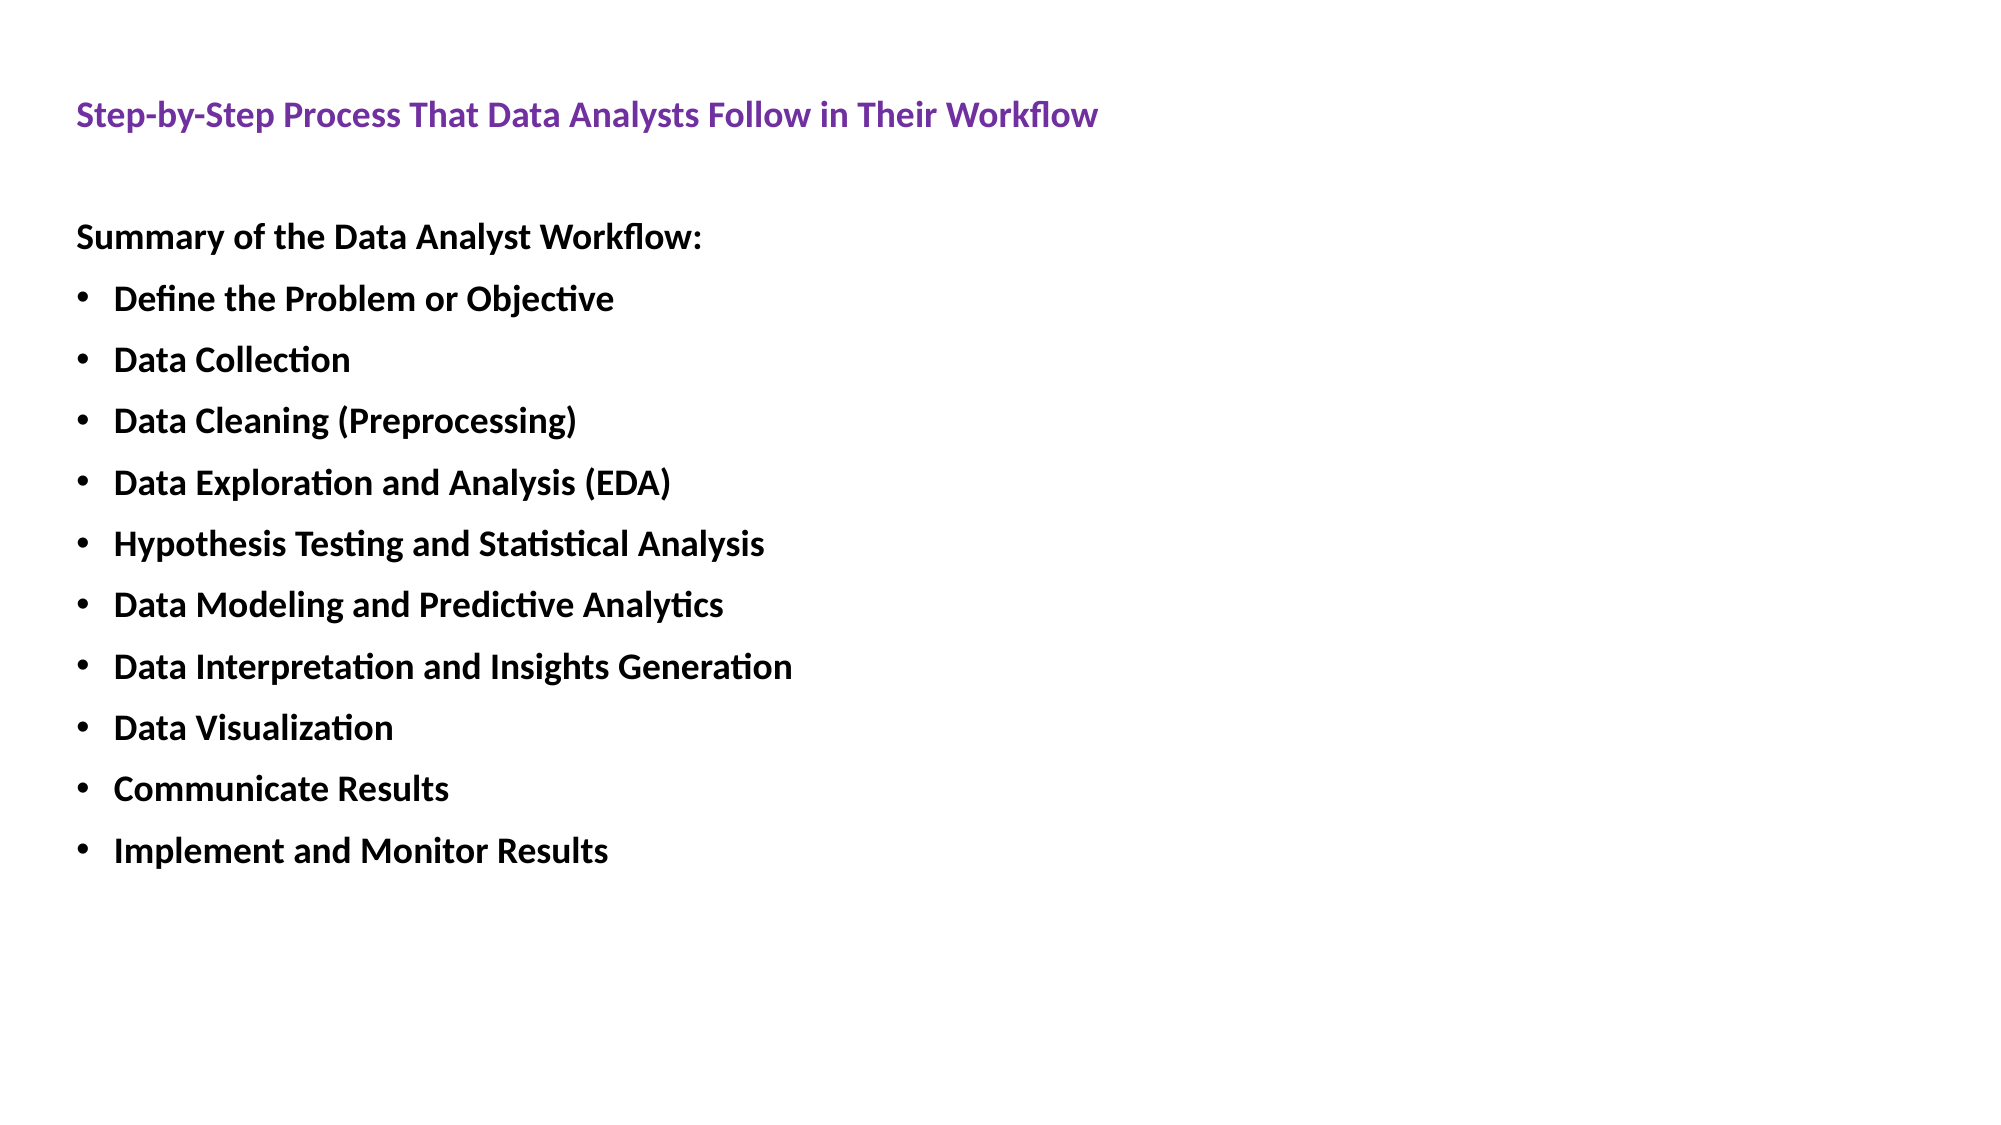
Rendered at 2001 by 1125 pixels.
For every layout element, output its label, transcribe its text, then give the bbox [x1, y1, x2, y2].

list Step-by-Step Process That Data Analysts Follow in Their Workflow Summary of the Data Analyst Workflow: Define the Problem or Objective Data Collection Data Cleaning (Preprocessing) Data Exploration and Analysis (EDA) Hypothesis Testing and Statistical Analysis Data Modeling and Predictive Analytics Data Interpretation and Insights Generation Data Visualization Communicate Results Implement and Monitor Results [61, 21, 1916, 1074]
